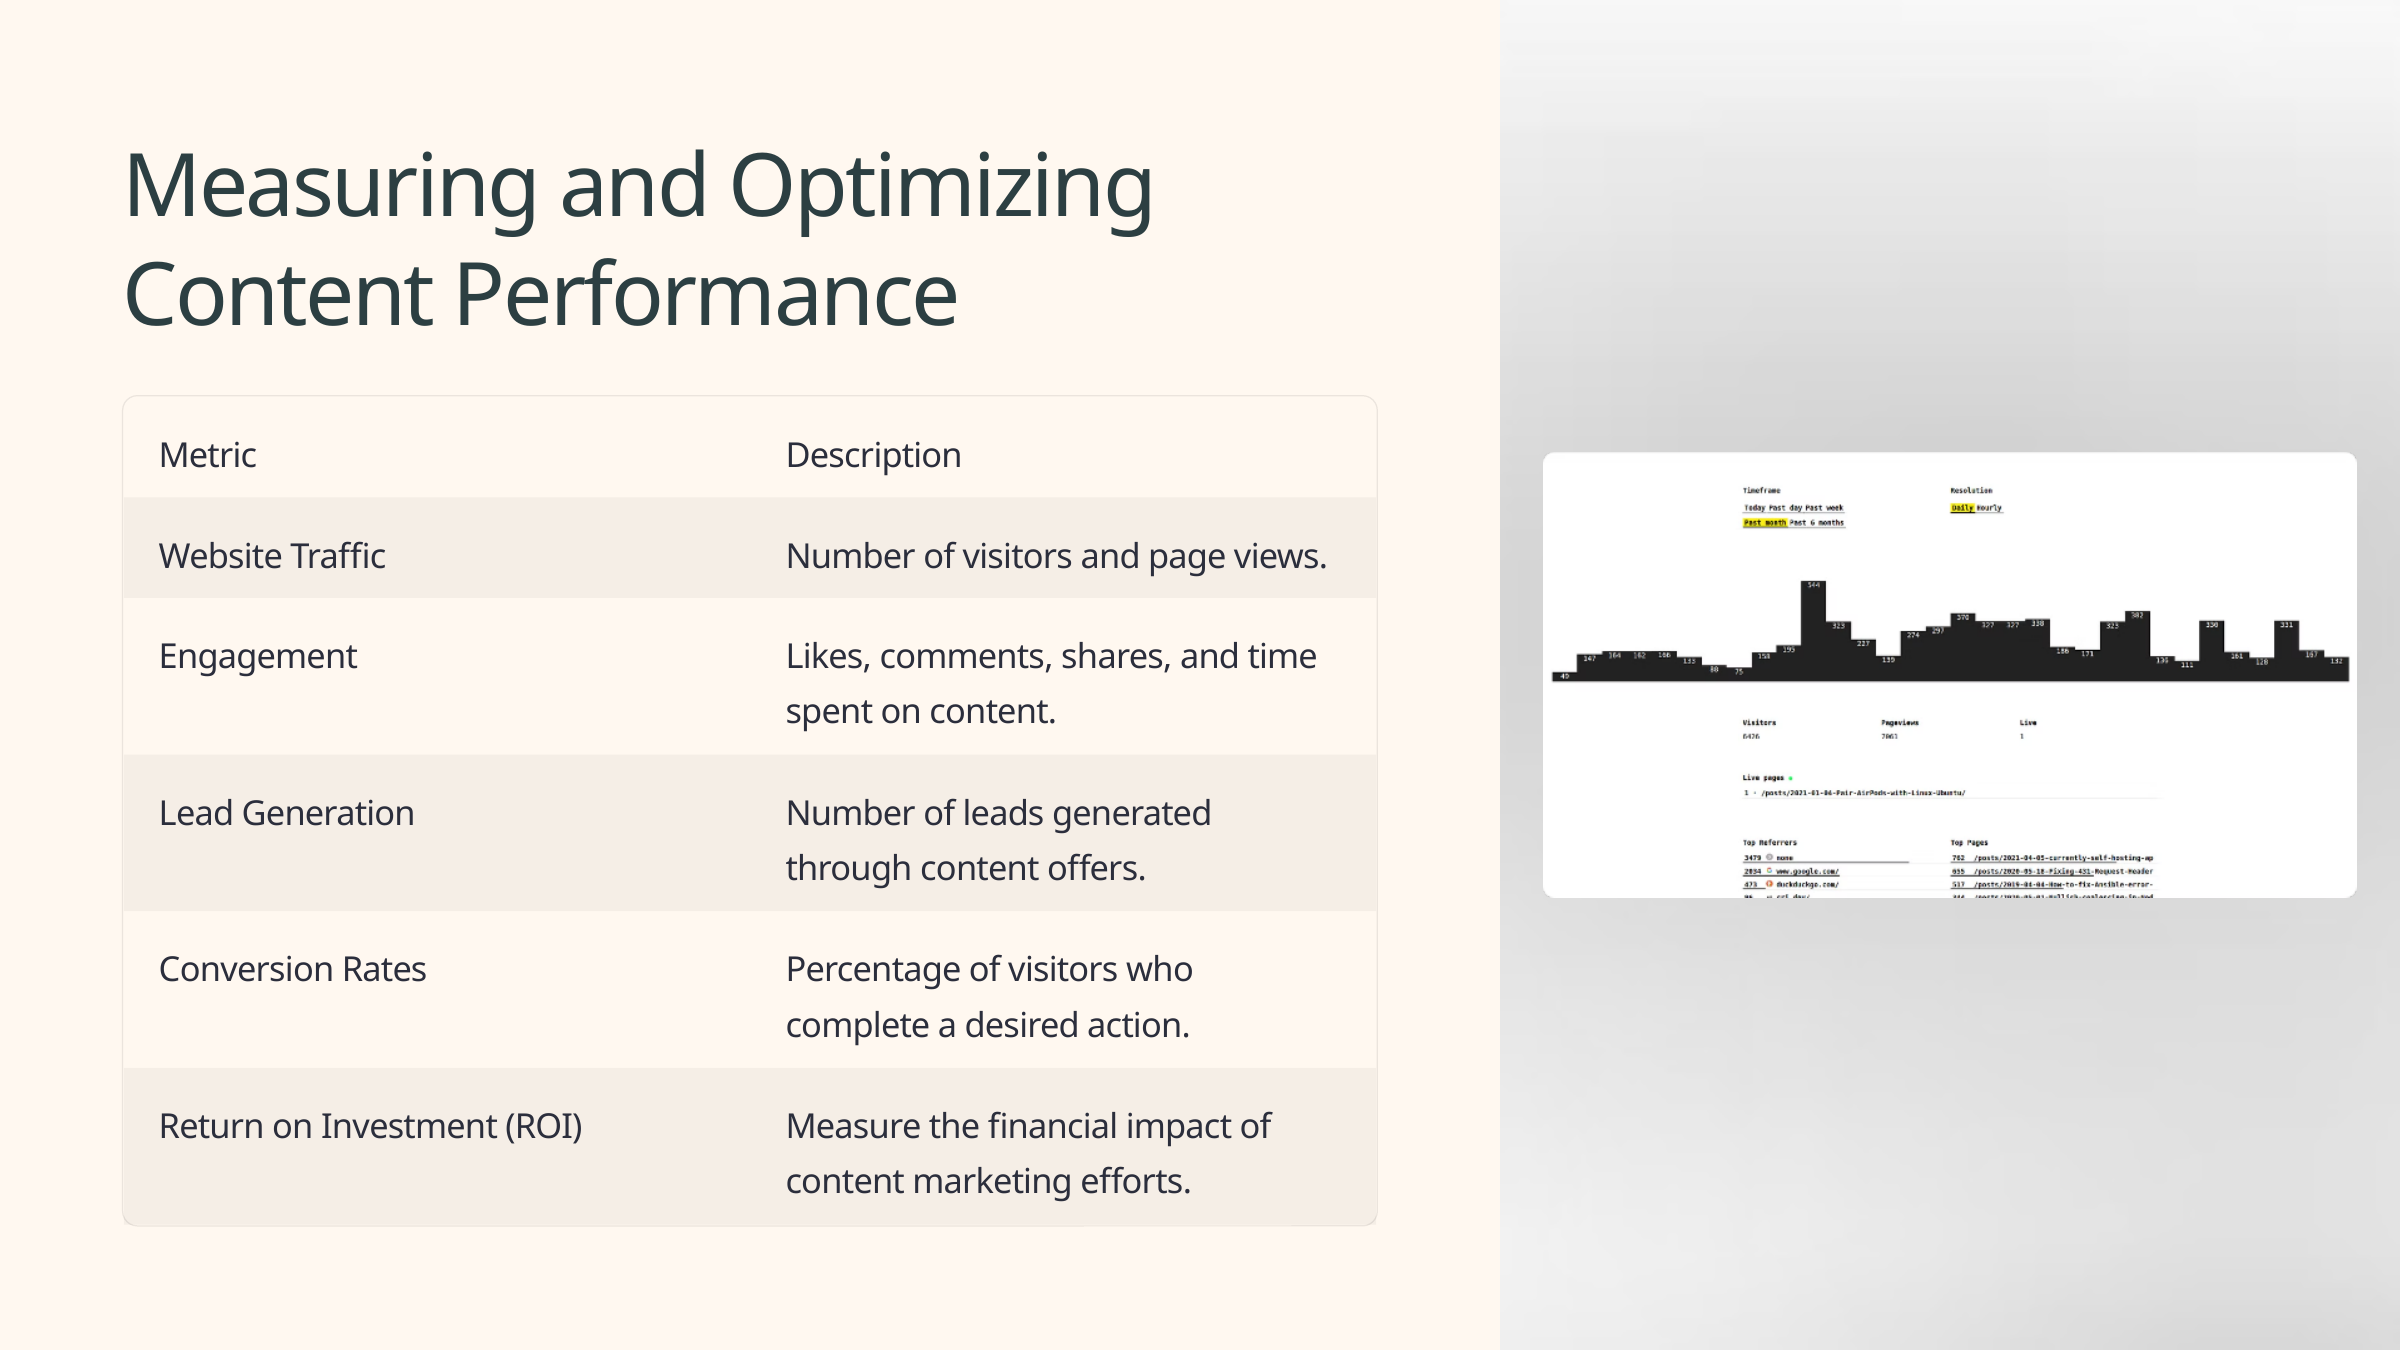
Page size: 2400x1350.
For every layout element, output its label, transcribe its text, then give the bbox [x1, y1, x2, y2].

text_box [123, 497, 1377, 597]
picture [1499, 0, 2400, 1350]
text_box Engagement [158, 620, 715, 677]
text_box [123, 1067, 1377, 1225]
text_box [123, 396, 1377, 497]
text_box [123, 597, 1377, 754]
text_box Number of visitors and page views. [785, 519, 1342, 576]
text_box [123, 911, 1377, 1067]
text_box Measure the financial impact of content marketing efforts. [785, 1090, 1342, 1203]
text_box Measuring and Optimizing Content Performance [122, 124, 1378, 343]
text_box Website Traffic [158, 519, 715, 576]
text_box Conversion Rates [158, 933, 715, 990]
text_box Return on Investment (ROI) [158, 1090, 715, 1147]
text_box Percentage of visitors who complete a desired action. [785, 933, 1342, 1046]
text_box [123, 754, 1377, 911]
text_box Likes, comments, shares, and time spent on content. [785, 620, 1342, 733]
text_box Number of leads generated through content offers. [785, 776, 1342, 889]
text_box Description [785, 419, 1342, 476]
text_box Metric [158, 419, 715, 476]
text_box Lead Generation [158, 776, 715, 833]
